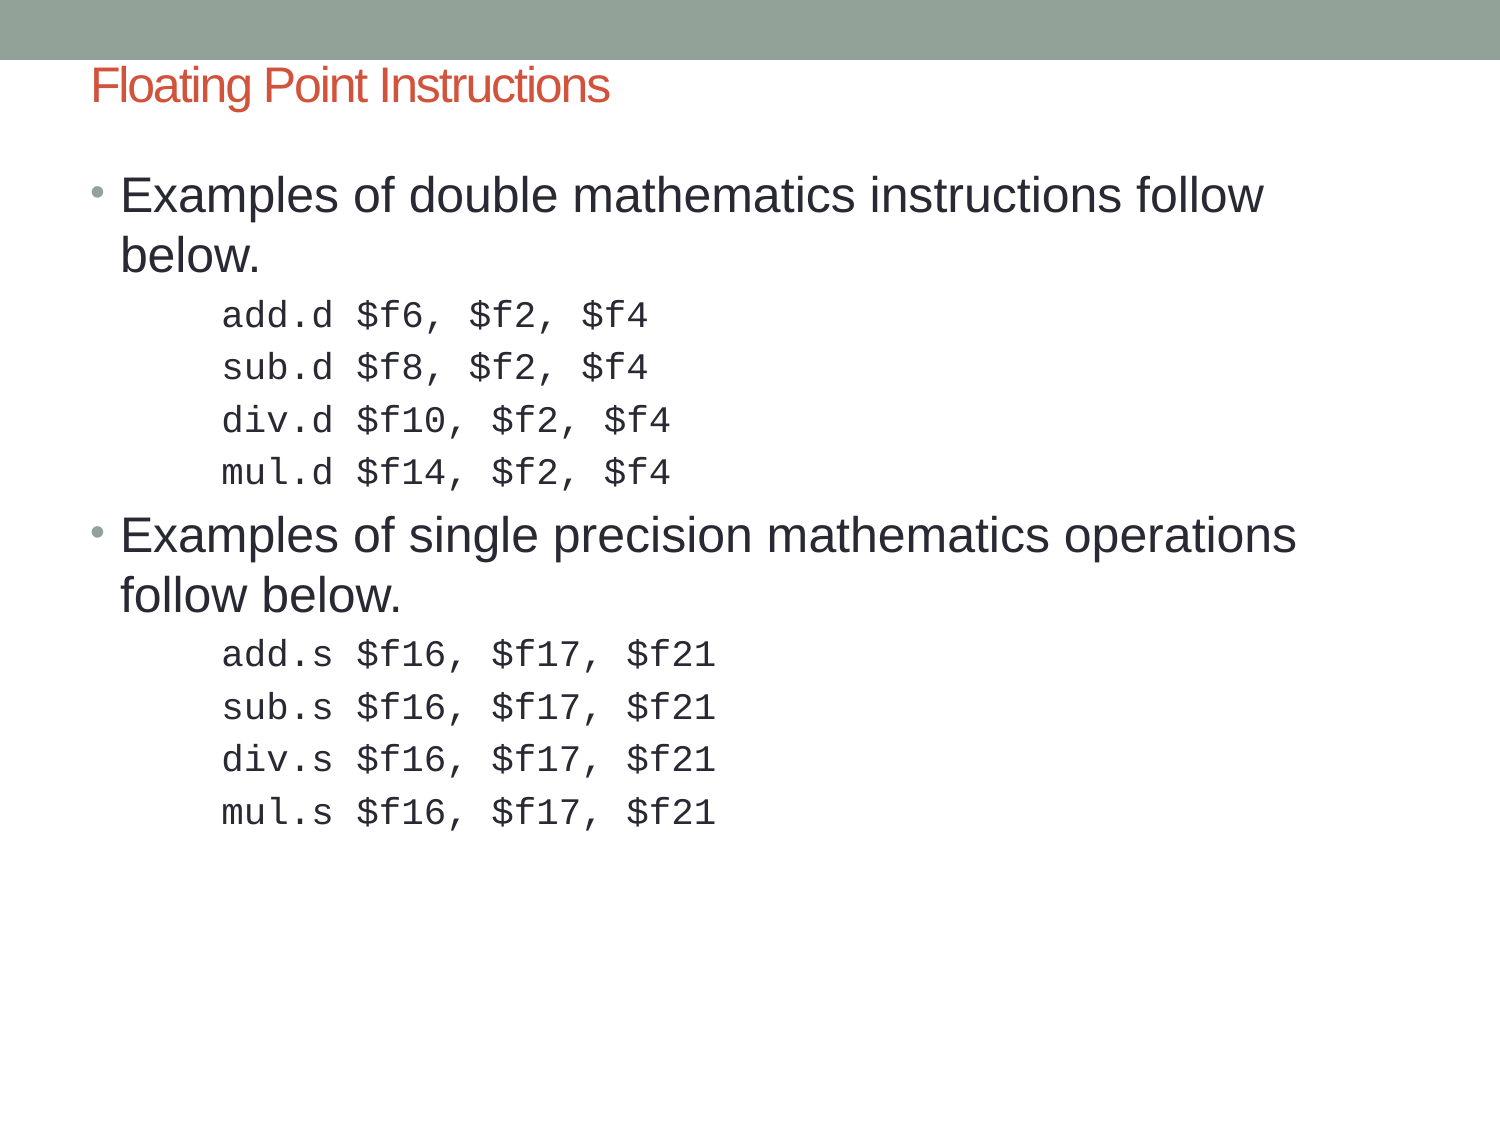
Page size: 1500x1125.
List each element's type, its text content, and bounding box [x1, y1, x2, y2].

list Examples of double mathematics instructions follow below. add.d $f6, $f2, $f4 sub.d $f8, $f2, $f4 div.d $f10, $f2, $f4 mul.d $f14, $f2, $f4 Examples of single precision mathematics operations follow below. add.s $f16, $f17, $f21 sub.s $f16, $f17, $f21 div.s $f16, $f17, $f21 mul.s $f16, $f17, $f21 [75, 154, 1425, 1005]
title Floating Point Instructions [75, 45, 1425, 121]
